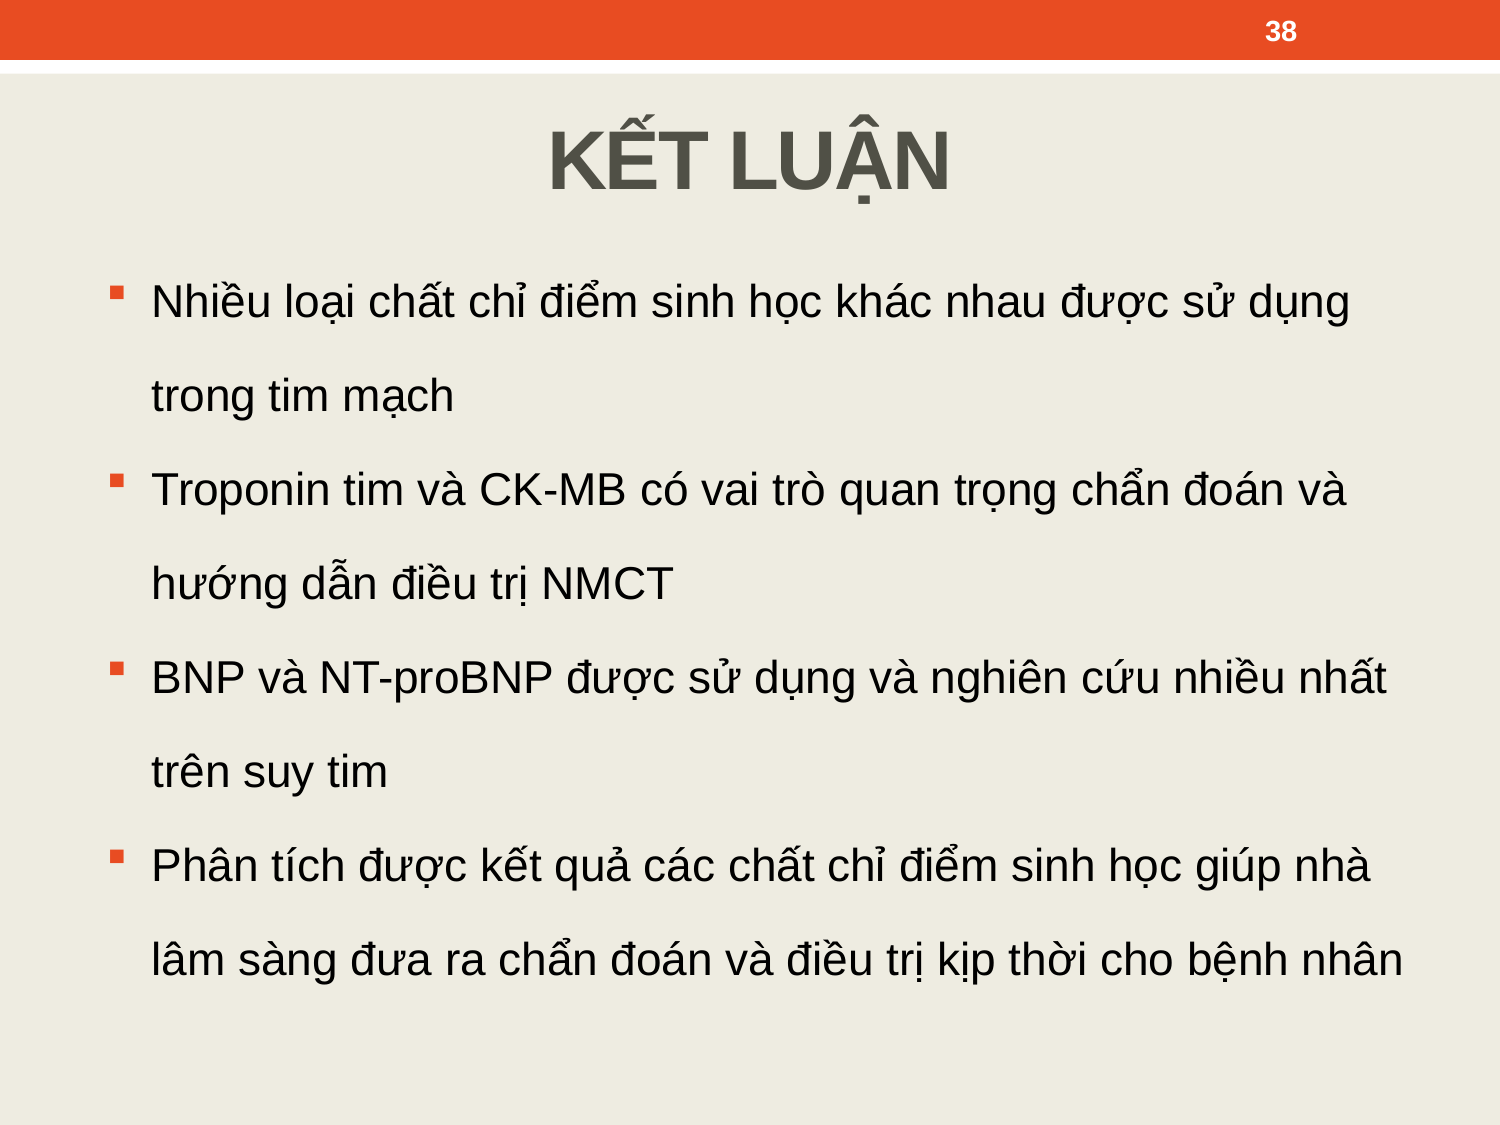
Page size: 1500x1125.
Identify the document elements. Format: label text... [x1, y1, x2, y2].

slide_number 38 [1250, 3, 1425, 57]
text_box KẾT LUẬN [74, 74, 1425, 224]
list Nhiều loại chất chỉ điểm sinh học khác nhau được sử dụng trong tim mạch Troponin tim và CK-MB có vai trò quan trọng chẩn đoán và hướng dẫn điều trị NMCT BNP và NT-proBNP được sử dụng và nghiên cứu nhiều nhất trên suy tim Phân tích được kết quả các chất chỉ điểm sinh học giúp nhà lâm sàng đưa ra chẩn đoán và điều trị kịp thời cho bệnh nhân [50, 224, 1438, 1063]
